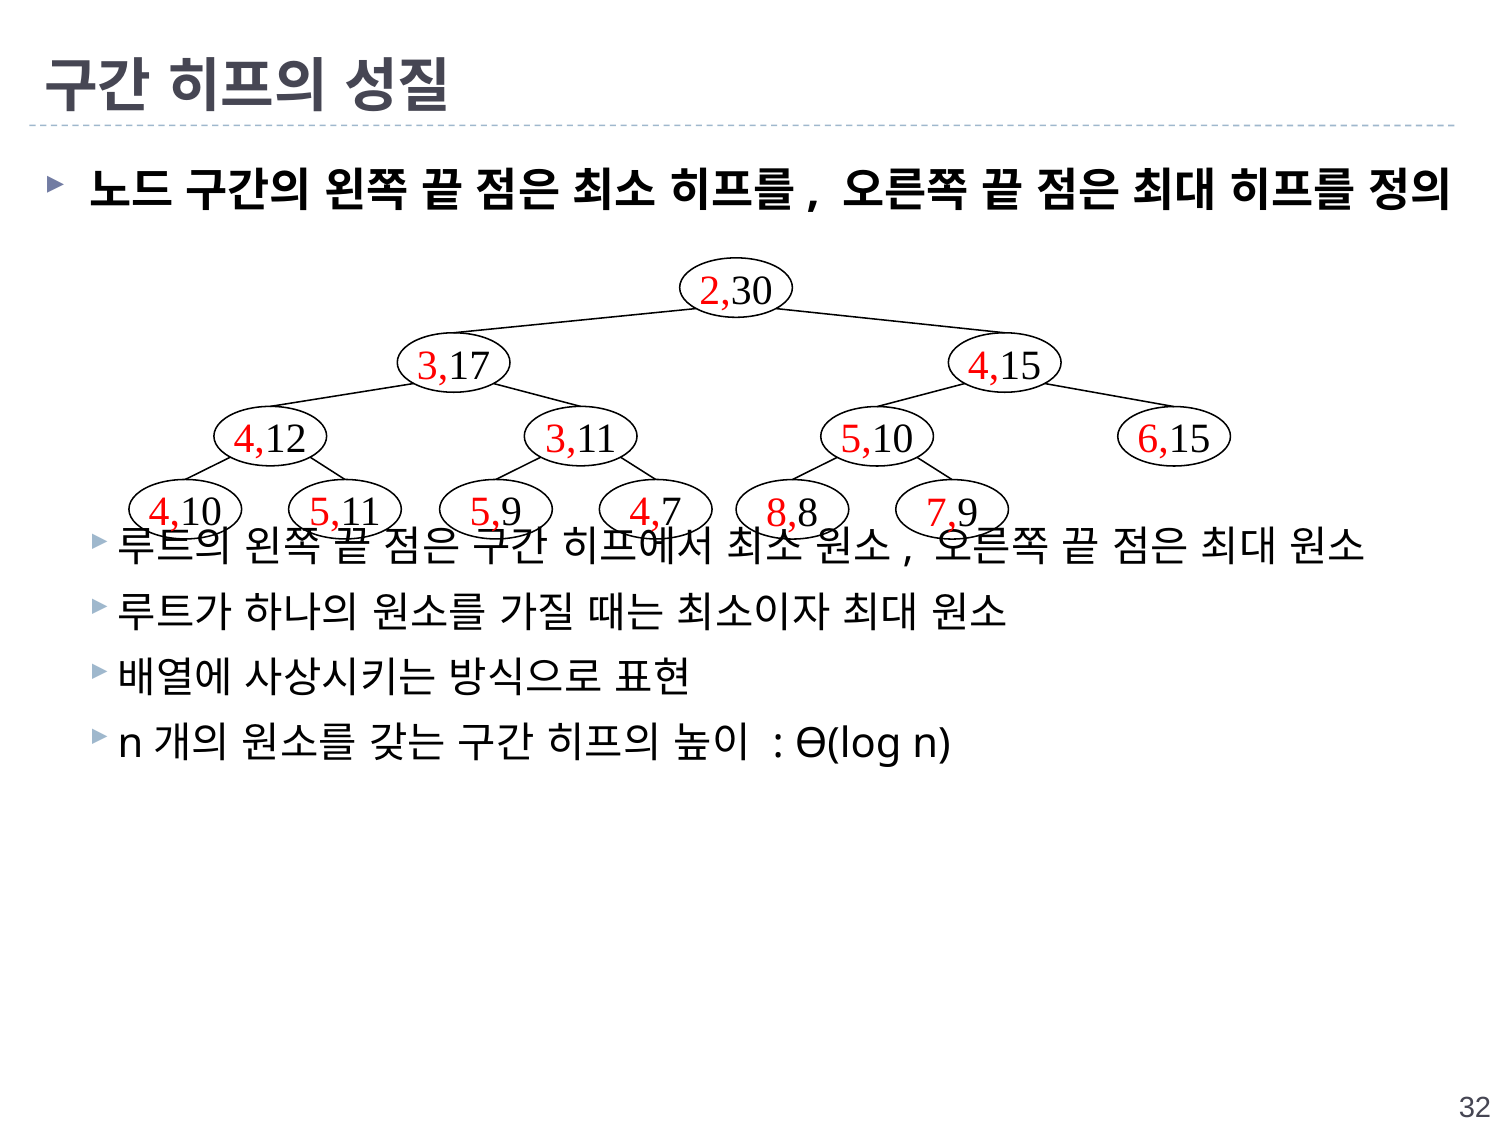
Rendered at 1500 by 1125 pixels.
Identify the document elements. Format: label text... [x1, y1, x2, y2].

title 구간 히프의 성질 [29, 24, 1471, 126]
list 노드 구간의 왼쪽 끝 점은 최소 히프를, 오른쪽 끝 점은 최대 히프를 정의 루트의 왼쪽 끝 점은 구간 히프에서 최소 원소, 오른쪽 끝 점은 최대 원소 루트가 하나의 원소를 가질 때는 최소이자 최대 원소 배열에 사상시키는 방식으로 표현 n개의 원소를 갖는 구간 히프의 높이 : Ɵ(log n) [29, 137, 1471, 1094]
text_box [128, 257, 1231, 540]
slide_number 32 [1180, 1081, 1500, 1125]
